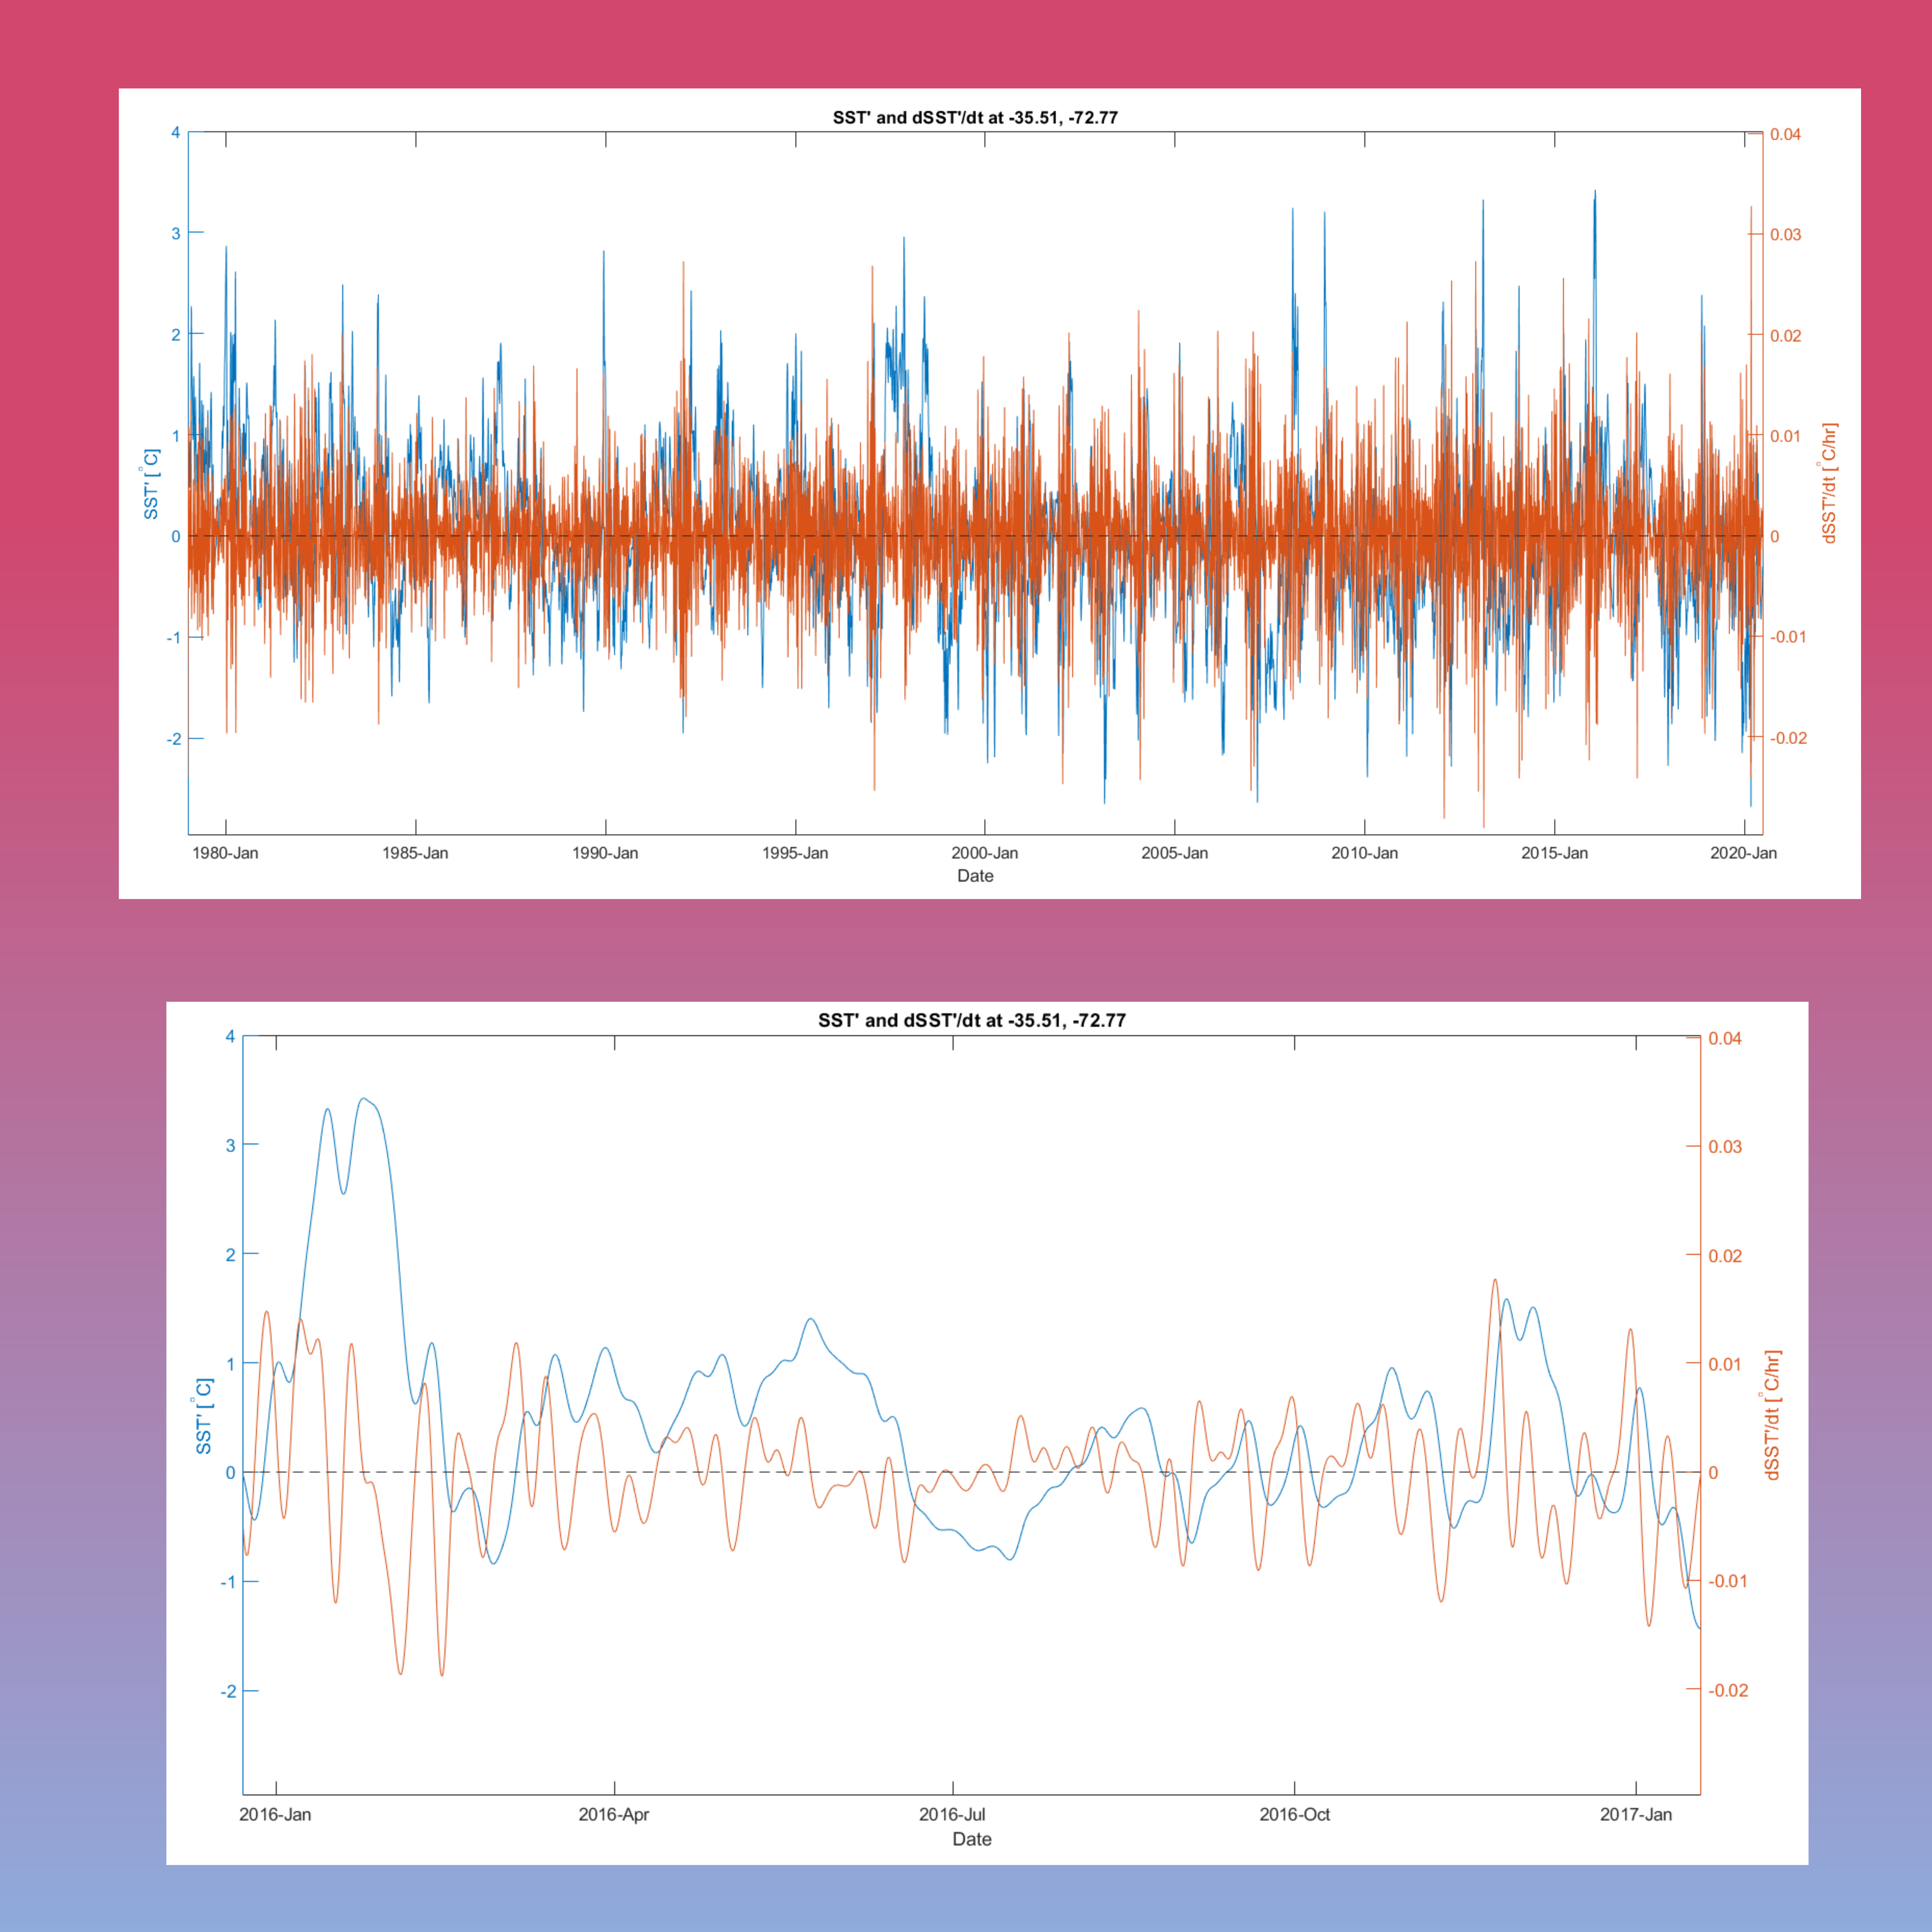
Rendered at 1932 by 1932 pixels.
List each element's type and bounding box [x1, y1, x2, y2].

picture [119, 88, 1861, 899]
picture [166, 1002, 1809, 1865]
